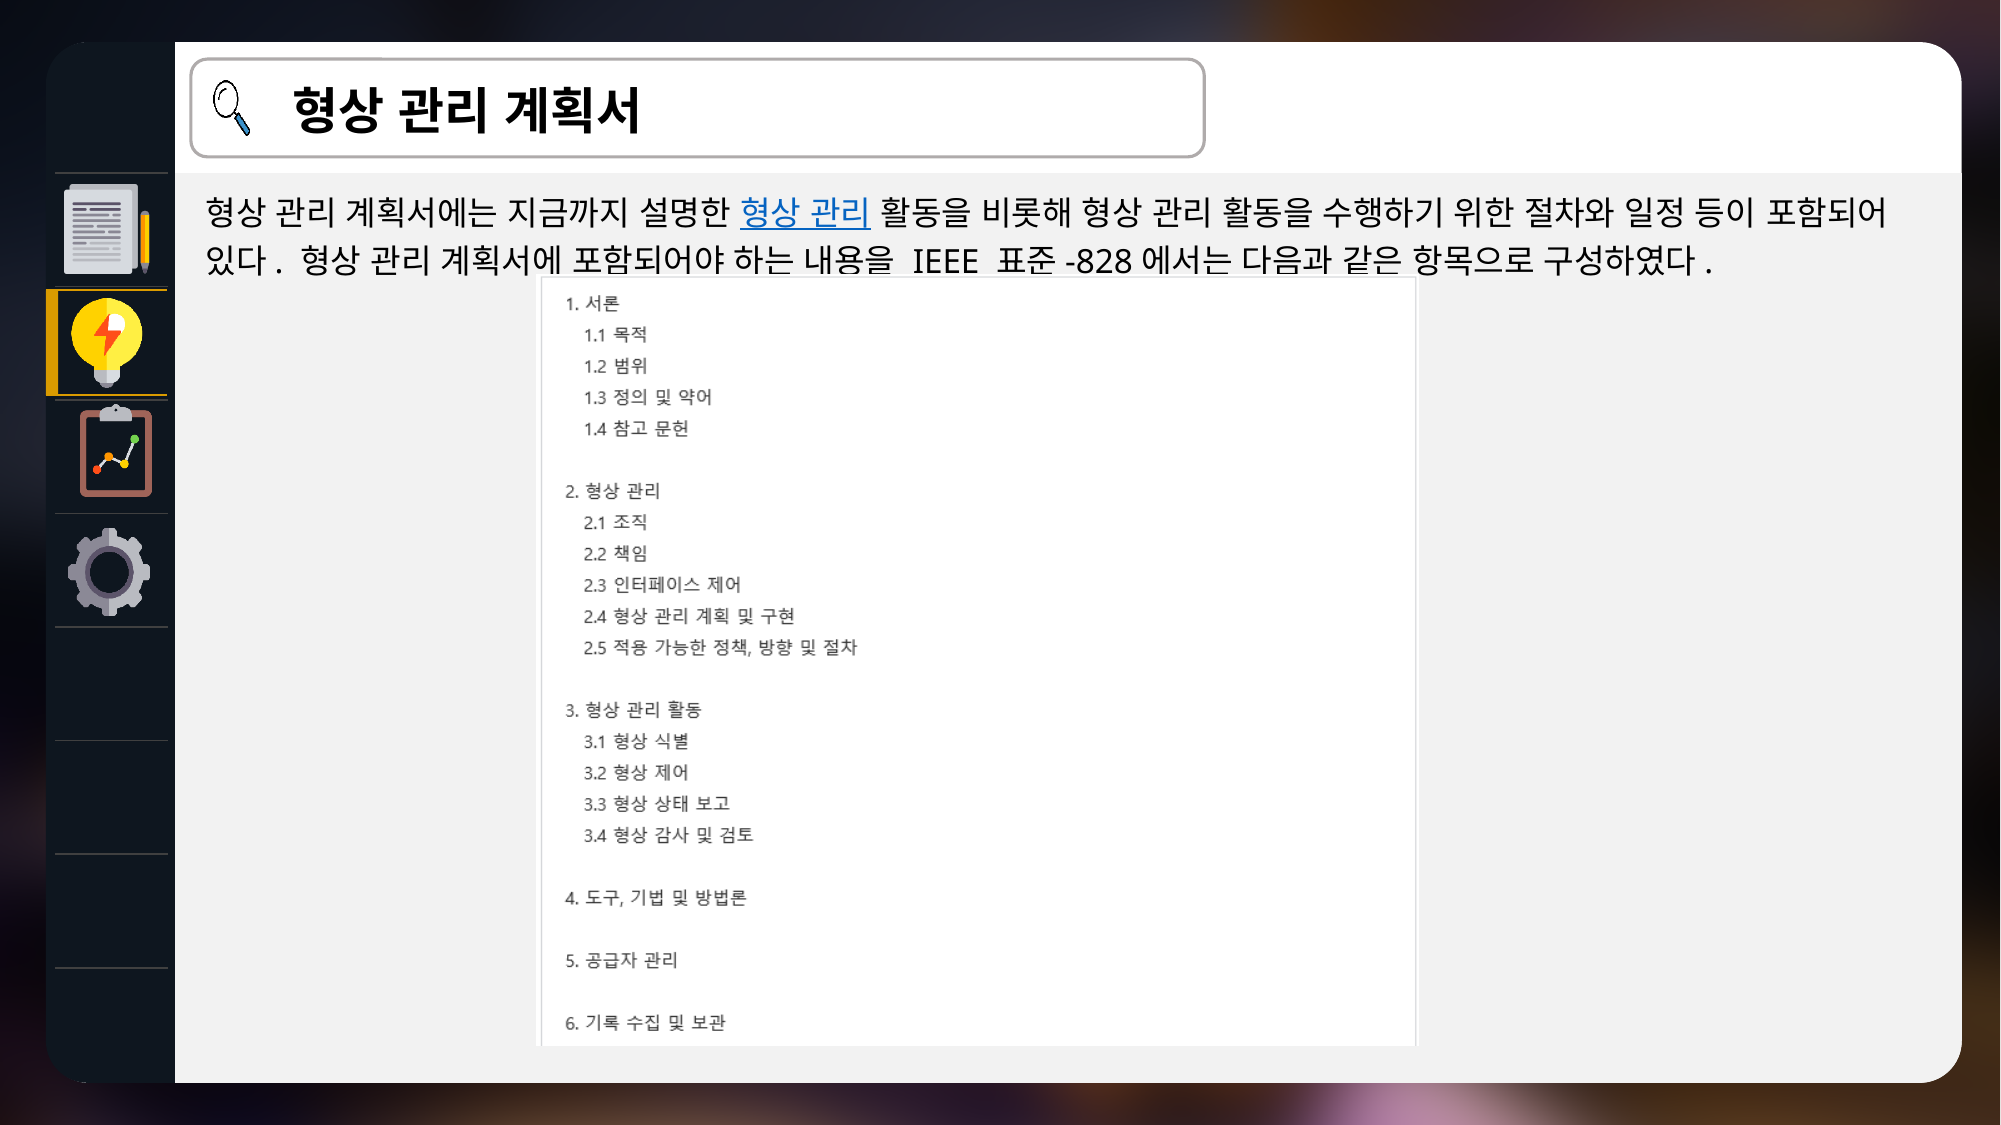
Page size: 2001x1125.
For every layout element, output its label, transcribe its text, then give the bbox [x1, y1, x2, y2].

text_box 형상 관리 계획서 [277, 72, 1188, 147]
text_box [45, 290, 167, 395]
picture [0, 0, 2001, 1125]
text_box [189, 58, 1206, 158]
text_box 형상 관리 계획서에는 지금까지 설명한 형상 관리 활동을 비롯해 형상 관리 활동을 수행하기 위한 절차와 일정 등이 포함되어 있다. 형상 관리 계획서에 포함되어야 하는 내용을 IEEE 표준-828에서는 다음과 같은 항목으로 구성하였다. [190, 184, 1965, 328]
